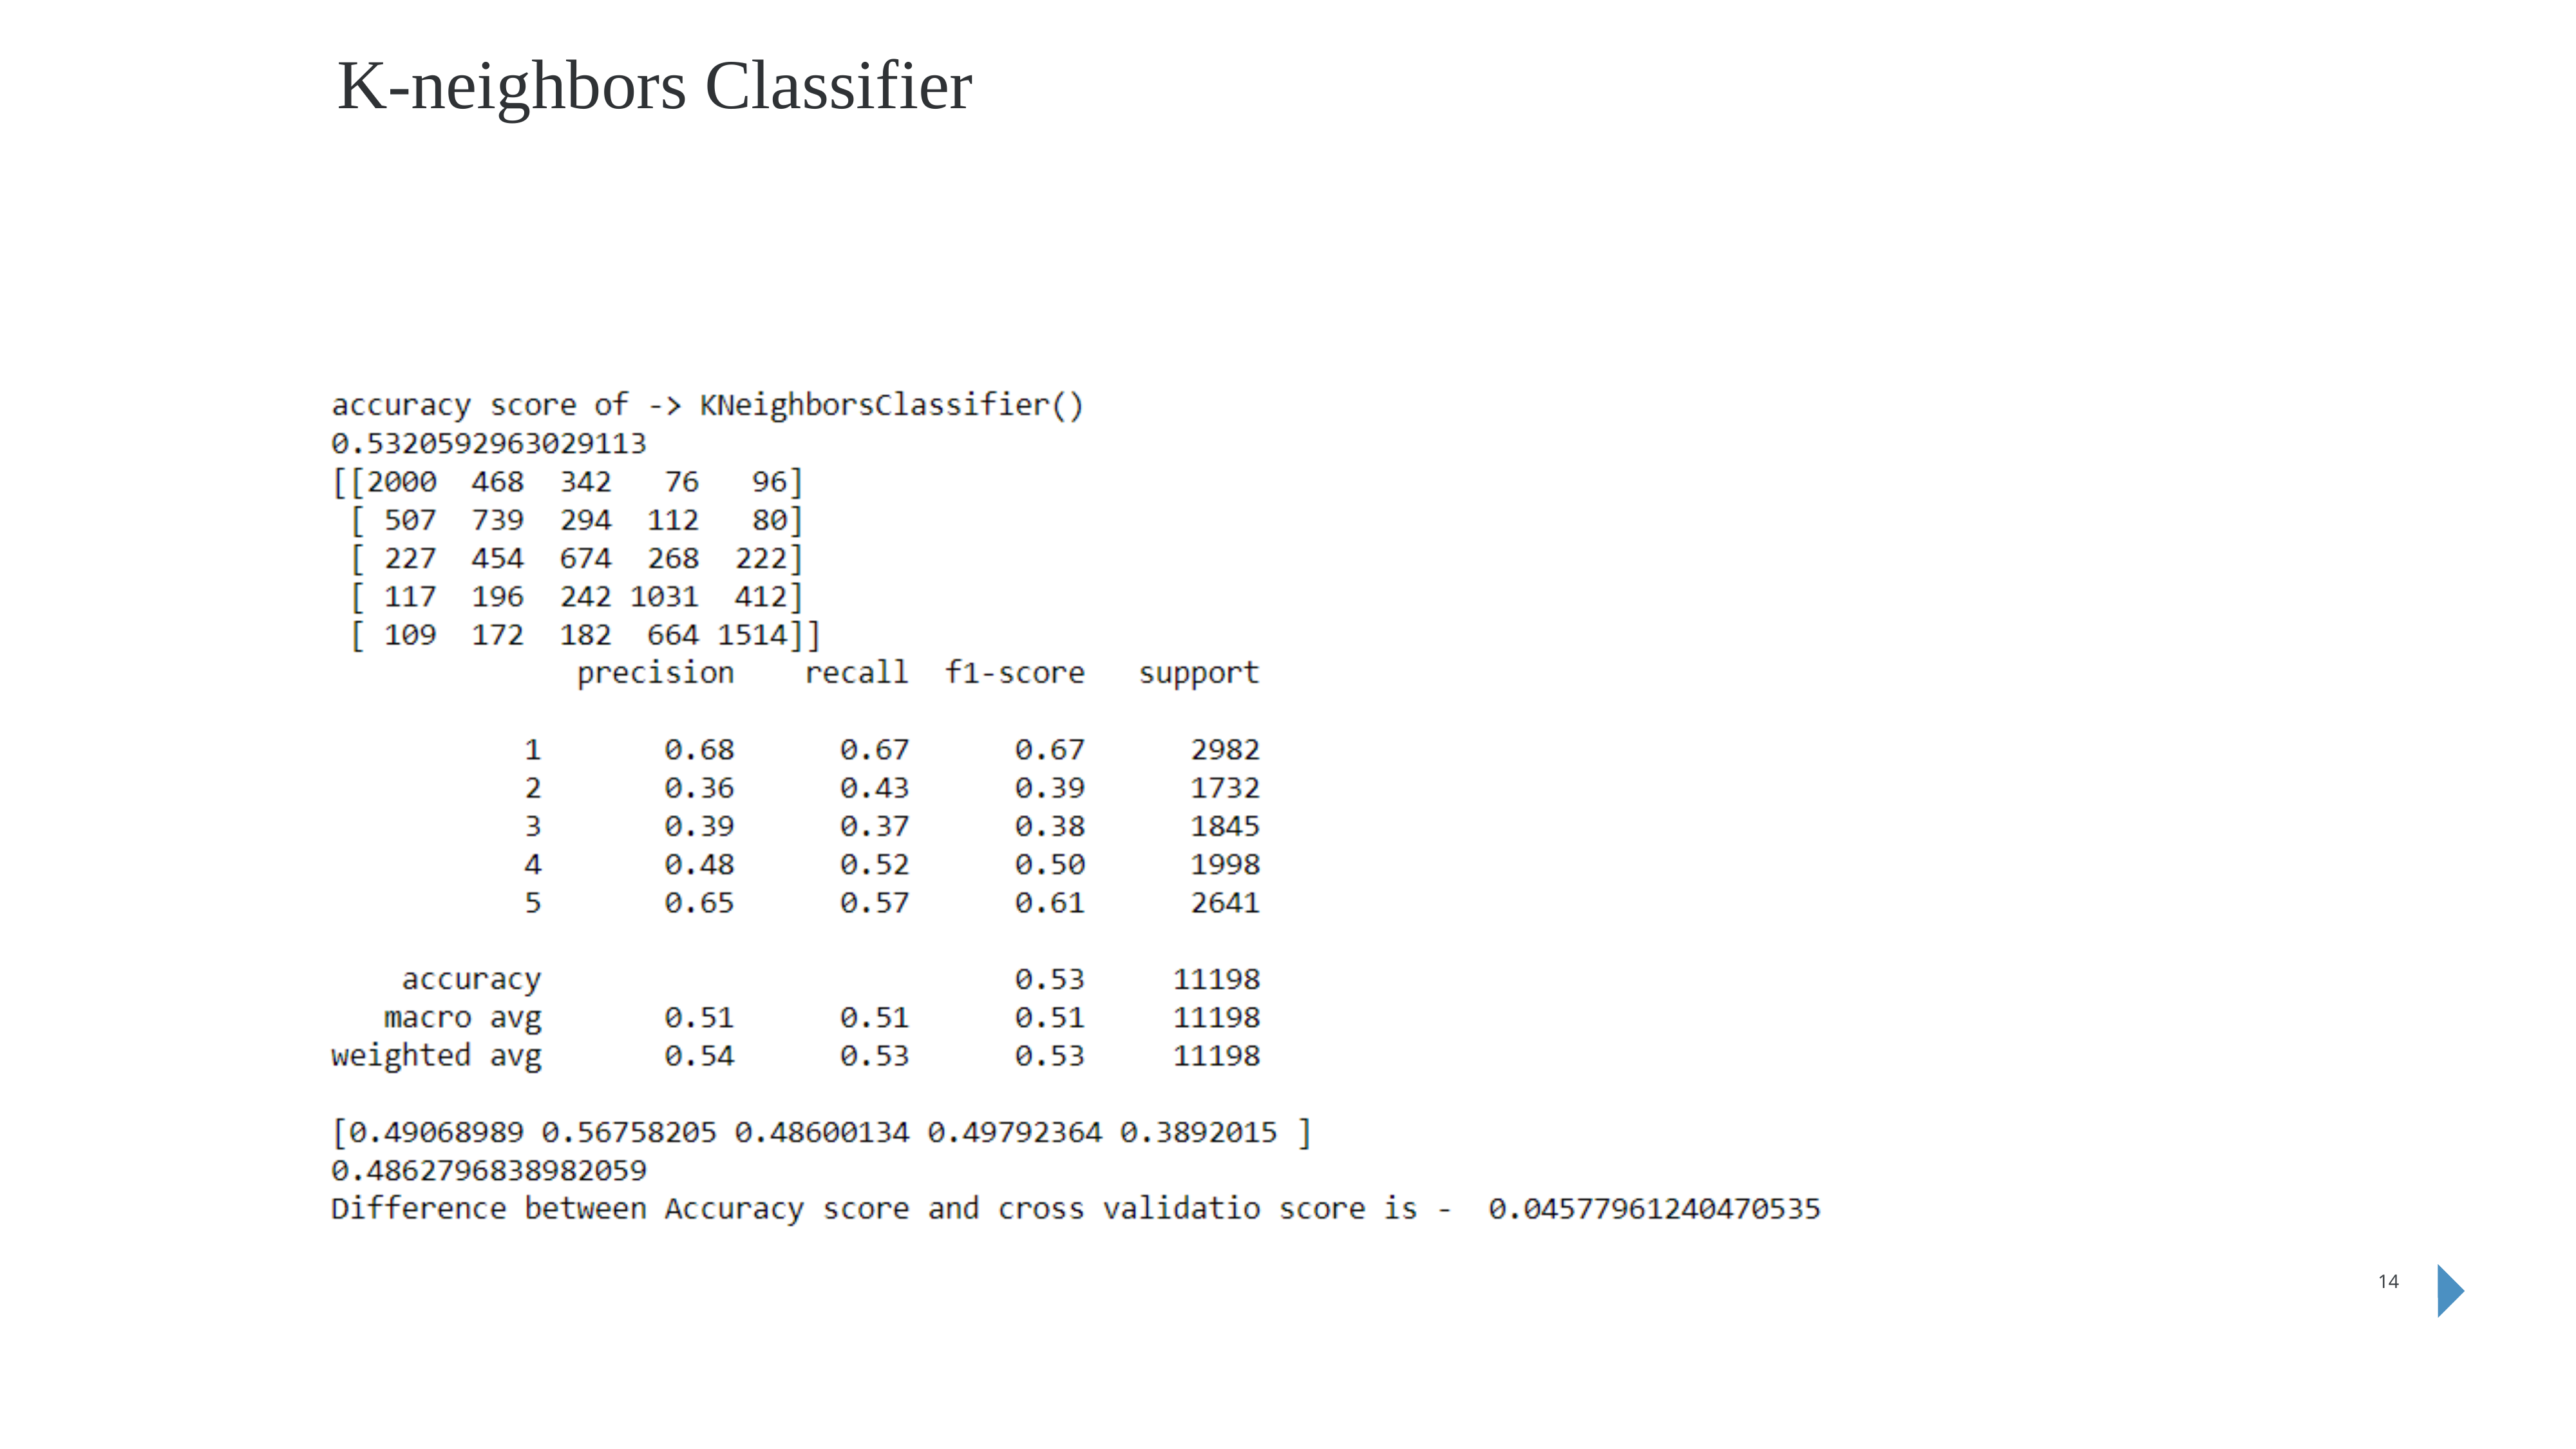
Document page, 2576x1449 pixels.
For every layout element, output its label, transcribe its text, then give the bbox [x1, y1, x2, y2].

picture [327, 386, 1840, 1232]
slide_number 14 [2339, 1264, 2438, 1318]
text_box K-neighbors Classifier [327, 50, 2000, 216]
